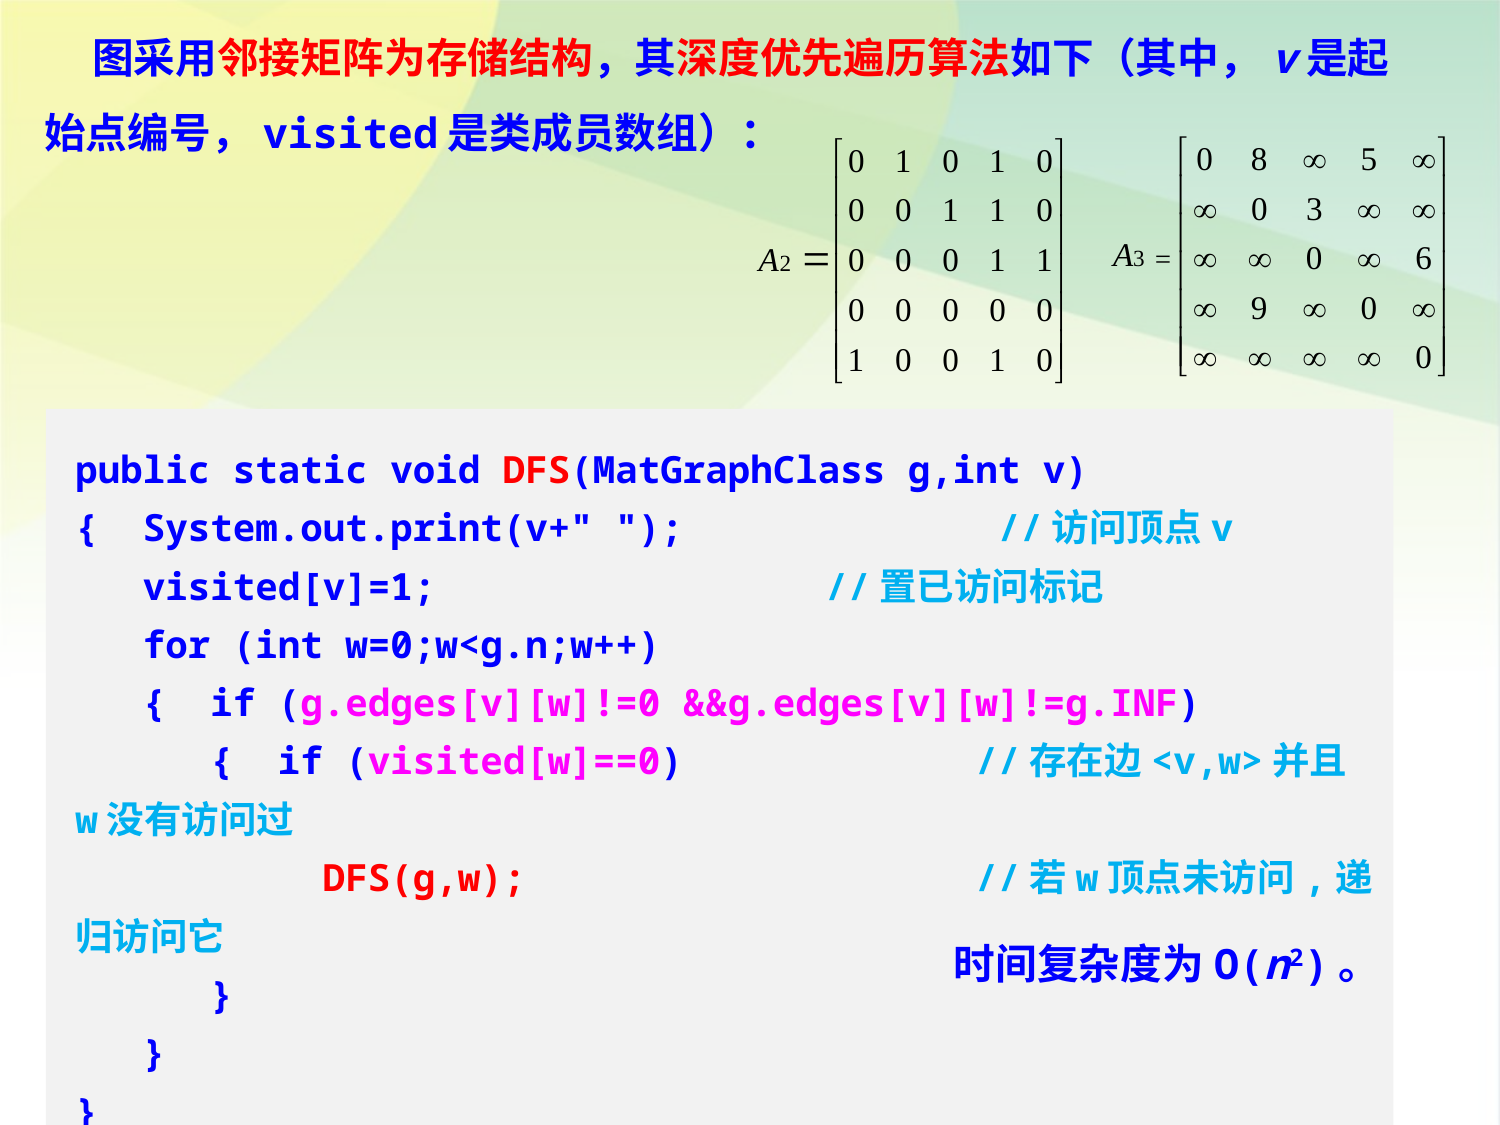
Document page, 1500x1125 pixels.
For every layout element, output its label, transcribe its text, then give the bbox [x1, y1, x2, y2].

text_box 图采用邻接矩阵为存储结构，其深度优先遍历算法如下（其中，v是起始点编号，visited是类成员数组）： [29, 0, 1424, 165]
text_box public static void DFS(MatGraphClass g,int v) { System.out.print(v+" "); //访问顶点v visited[v]=1; //置已访问标记 for (int w=0;w<g.n;w++) { if (g.edges[v][w]!=0 &&g.edges[v][w]!=g.INF) { if (visited[w]==0) //存在边<v,w>并且w没有访问过 DFS(g,w); //若w顶点未访问,递归访问它 } } } [44, 407, 1396, 1125]
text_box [749, 131, 1079, 391]
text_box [1104, 127, 1462, 387]
text_box 时间复杂度为O(n2)。 [938, 930, 1408, 996]
